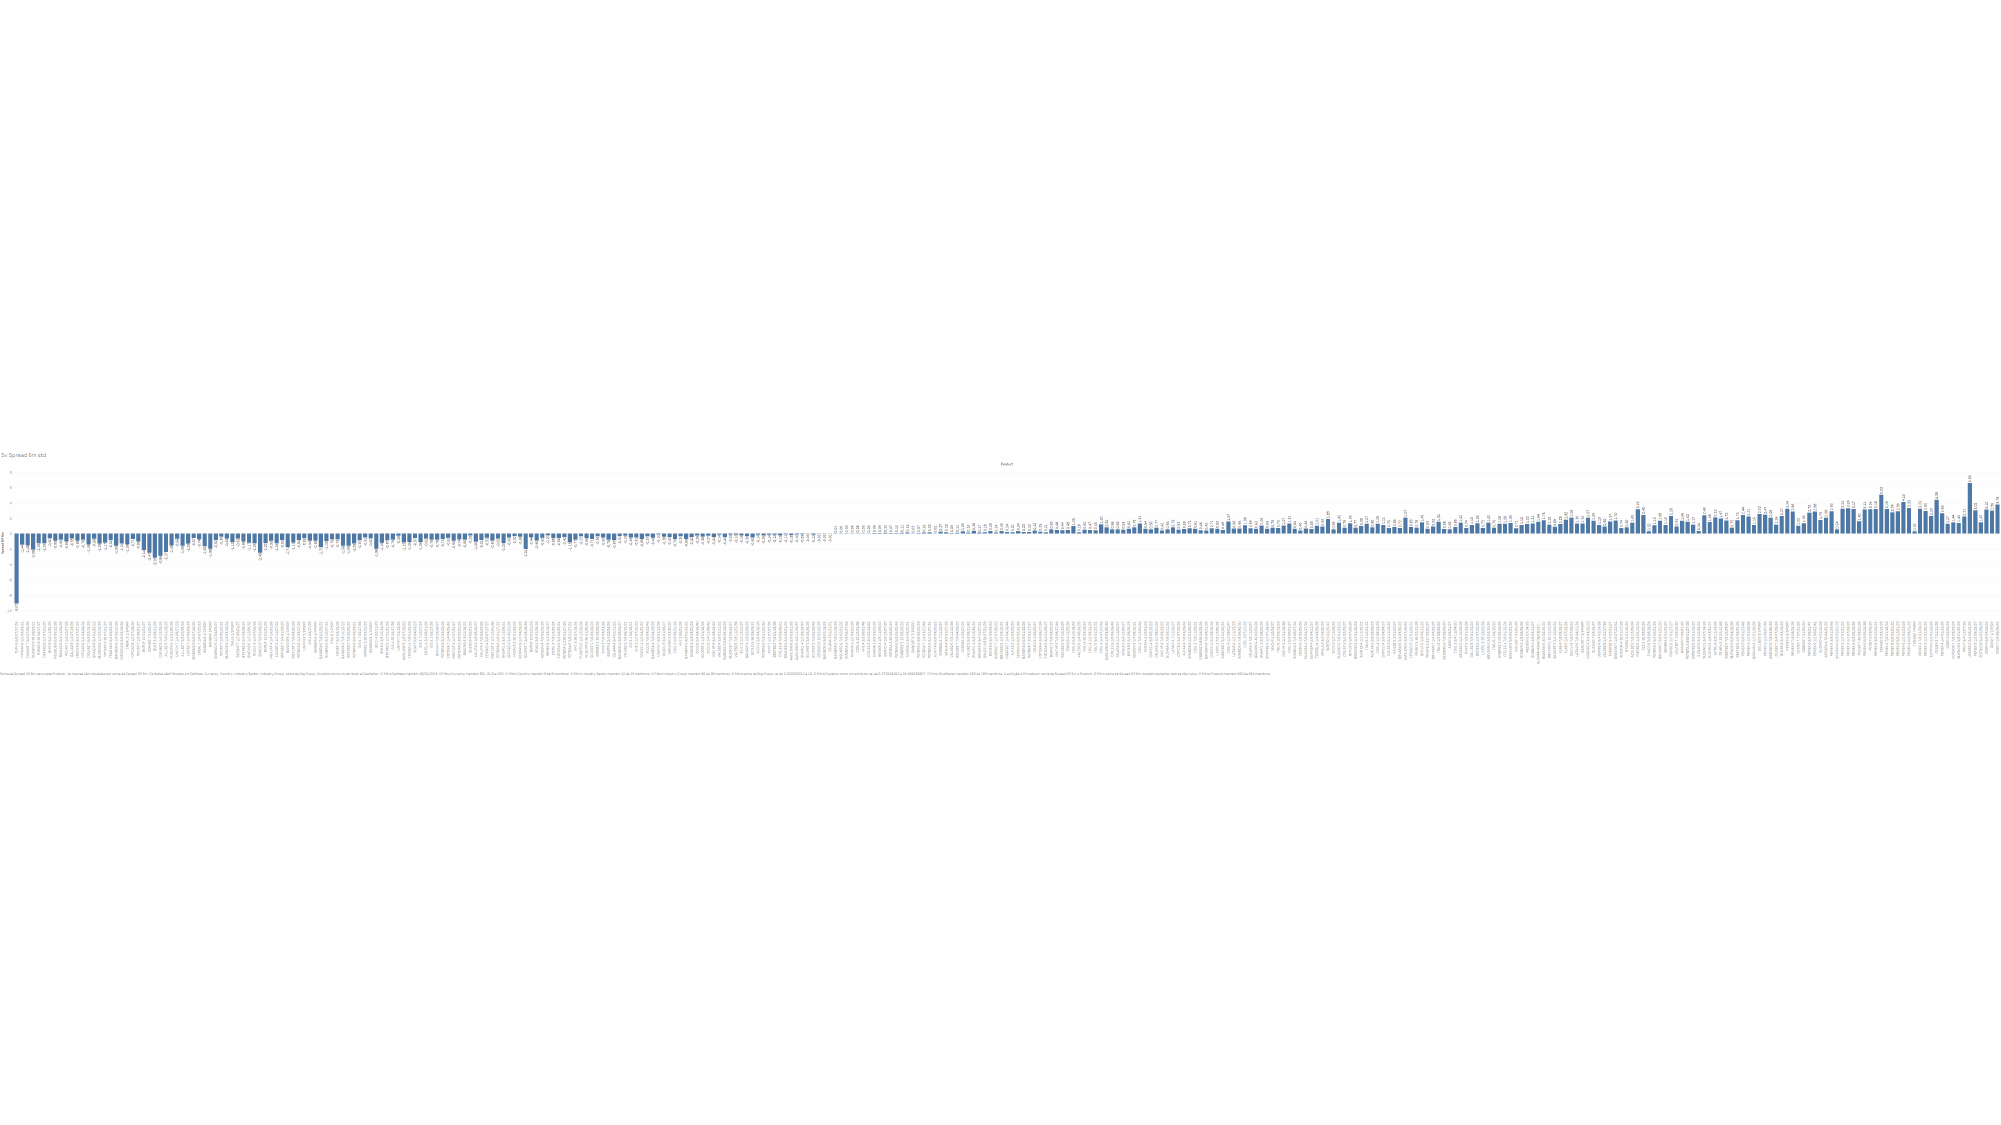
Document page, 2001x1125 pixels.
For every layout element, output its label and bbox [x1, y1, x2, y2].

picture [0, 449, 2000, 676]
